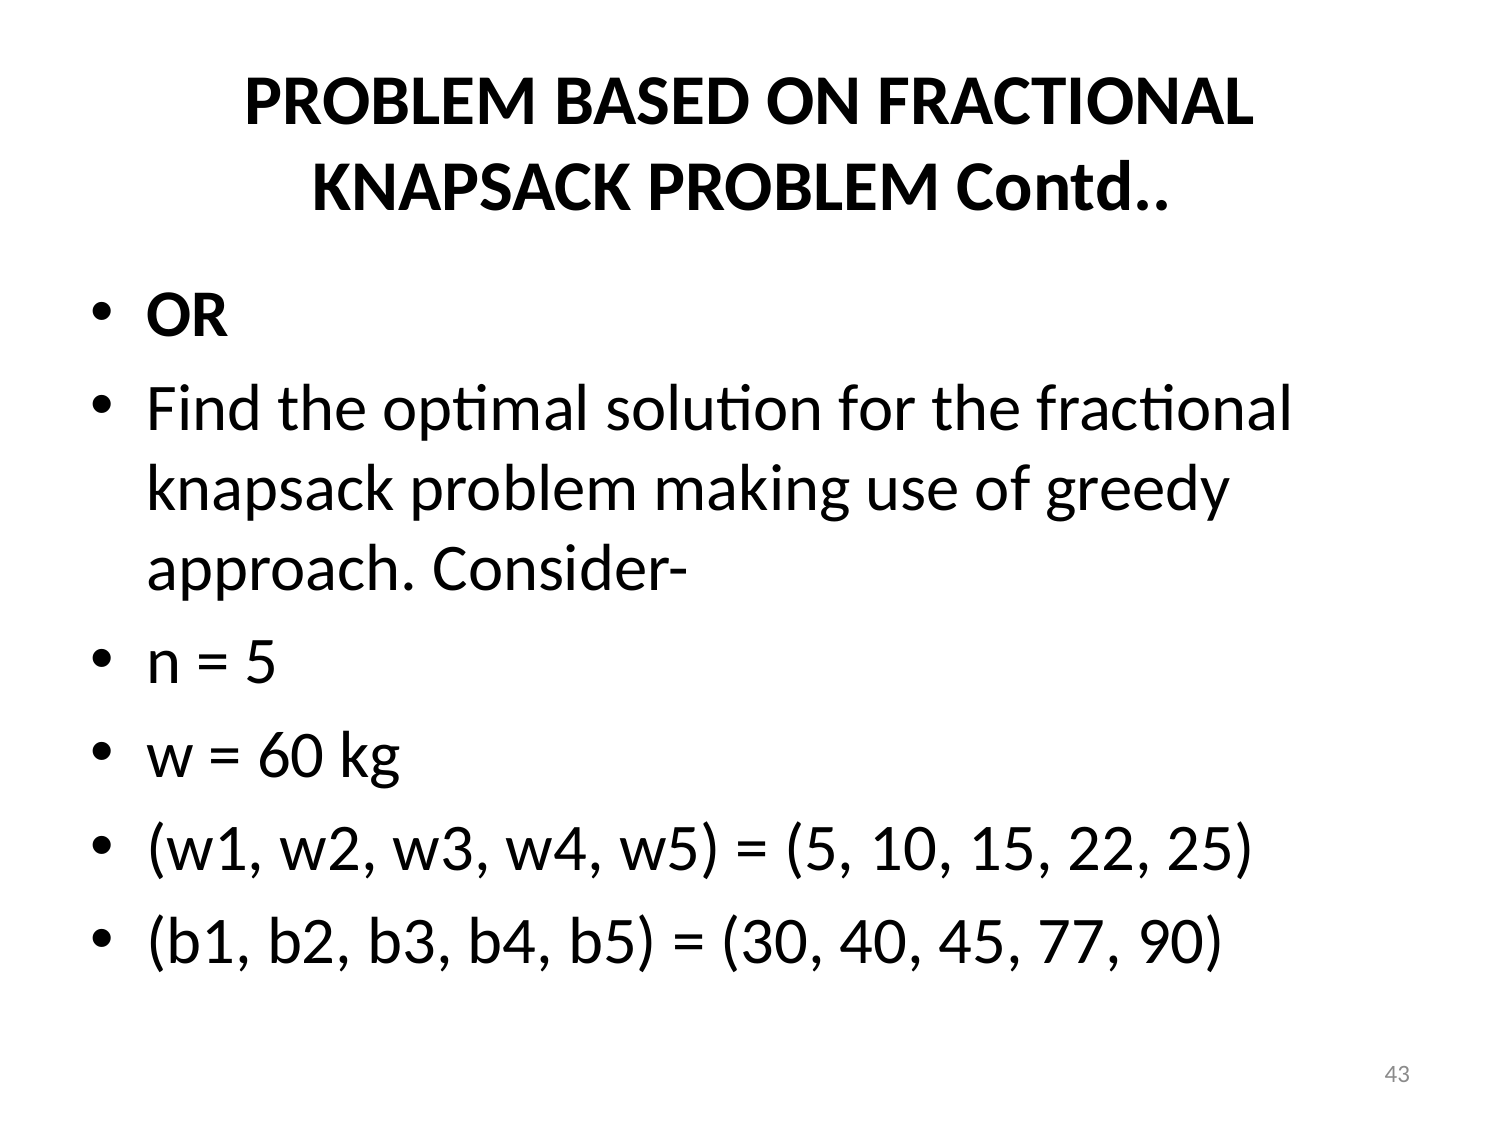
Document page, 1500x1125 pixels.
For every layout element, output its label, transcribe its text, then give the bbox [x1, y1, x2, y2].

slide_number 43 [1074, 1042, 1425, 1103]
title PROBLEM BASED ON FRACTIONAL KNAPSACK PROBLEM Contd.. [75, 45, 1425, 233]
list OR Find the optimal solution for the fractional knapsack problem making use of greedy approach. Consider- n = 5 w = 60 kg (w1, w2, w3, w4, w5) = (5, 10, 15, 22, 25) (b1, b2, b3, b4, b5) = (30, 40, 45, 77, 90) [75, 262, 1425, 1005]
